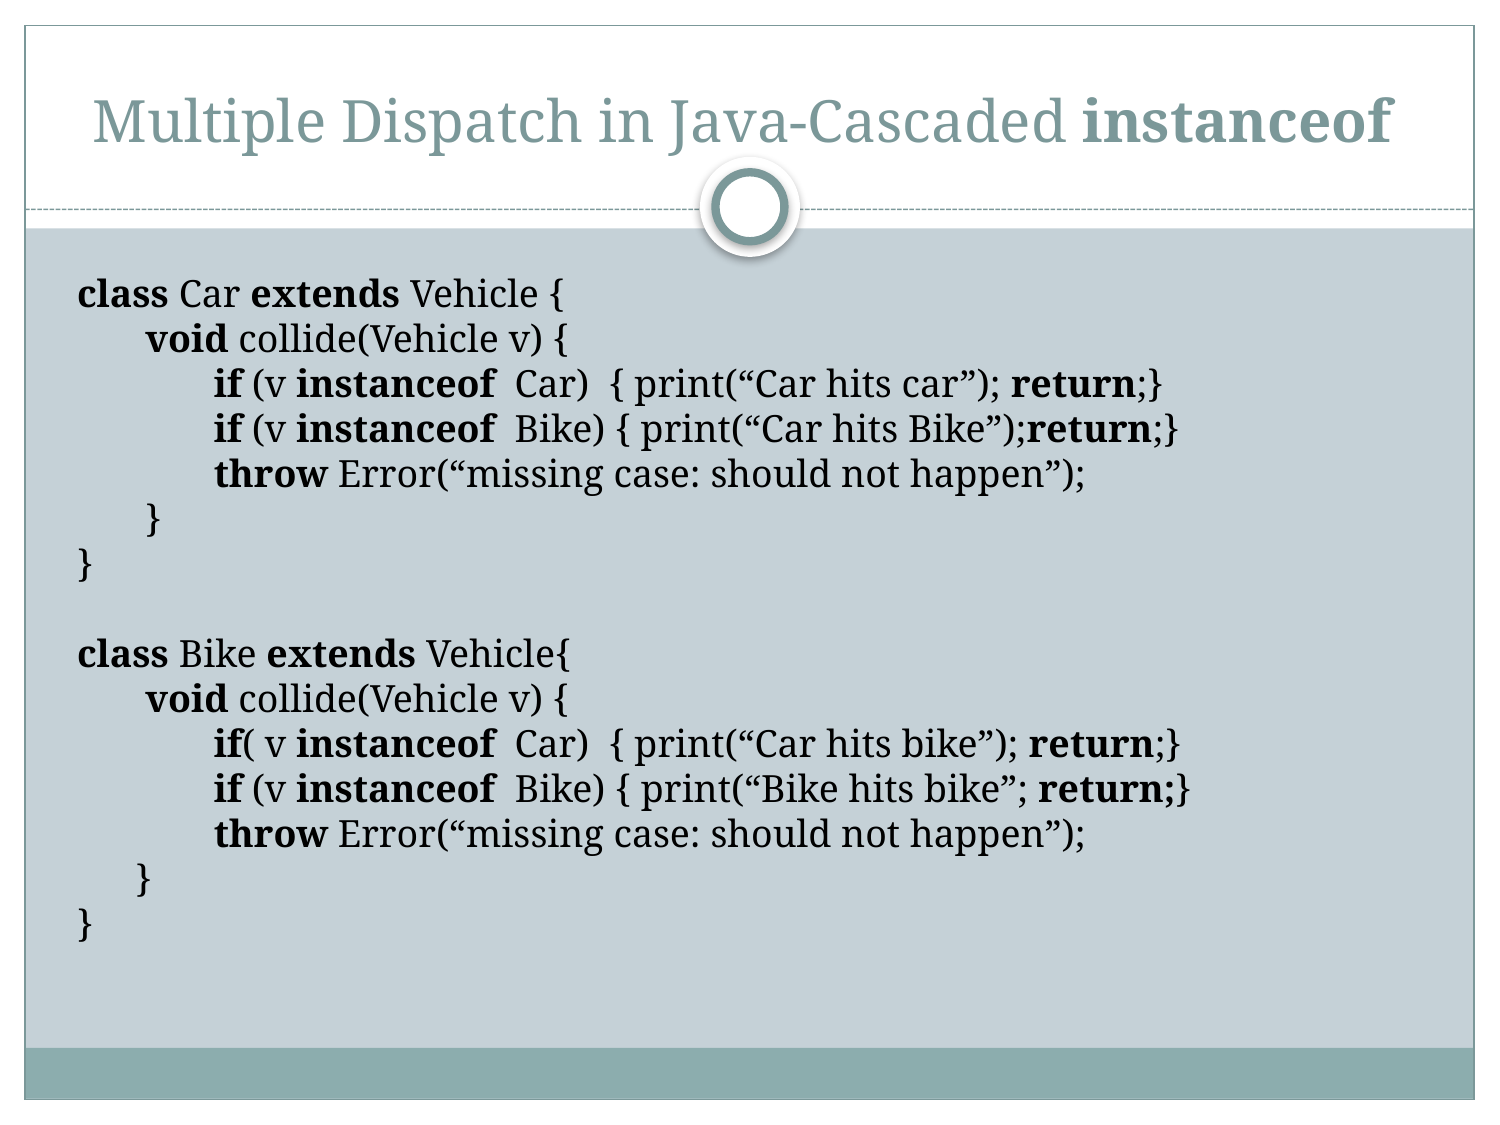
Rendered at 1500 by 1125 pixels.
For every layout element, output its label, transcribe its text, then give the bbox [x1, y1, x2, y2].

text_box class Car extends Vehicle { void collide(Vehicle v) { if (v instanceof Car) { print(“Car hits car”); return;} if (v instanceof Bike) { print(“Car hits Bike”);return;} throw Error(“missing case: should not happen”); } } class Bike extends Vehicle{ void collide(Vehicle v) { if( v instanceof Car) { print(“Car hits bike”); return;} if (v instanceof Bike) { print(“Bike hits bike”; return;} throw Error(“missing case: should not happen”); } } [62, 262, 1425, 953]
title Multiple Dispatch in Java-Cascaded instanceof [49, 37, 1450, 162]
